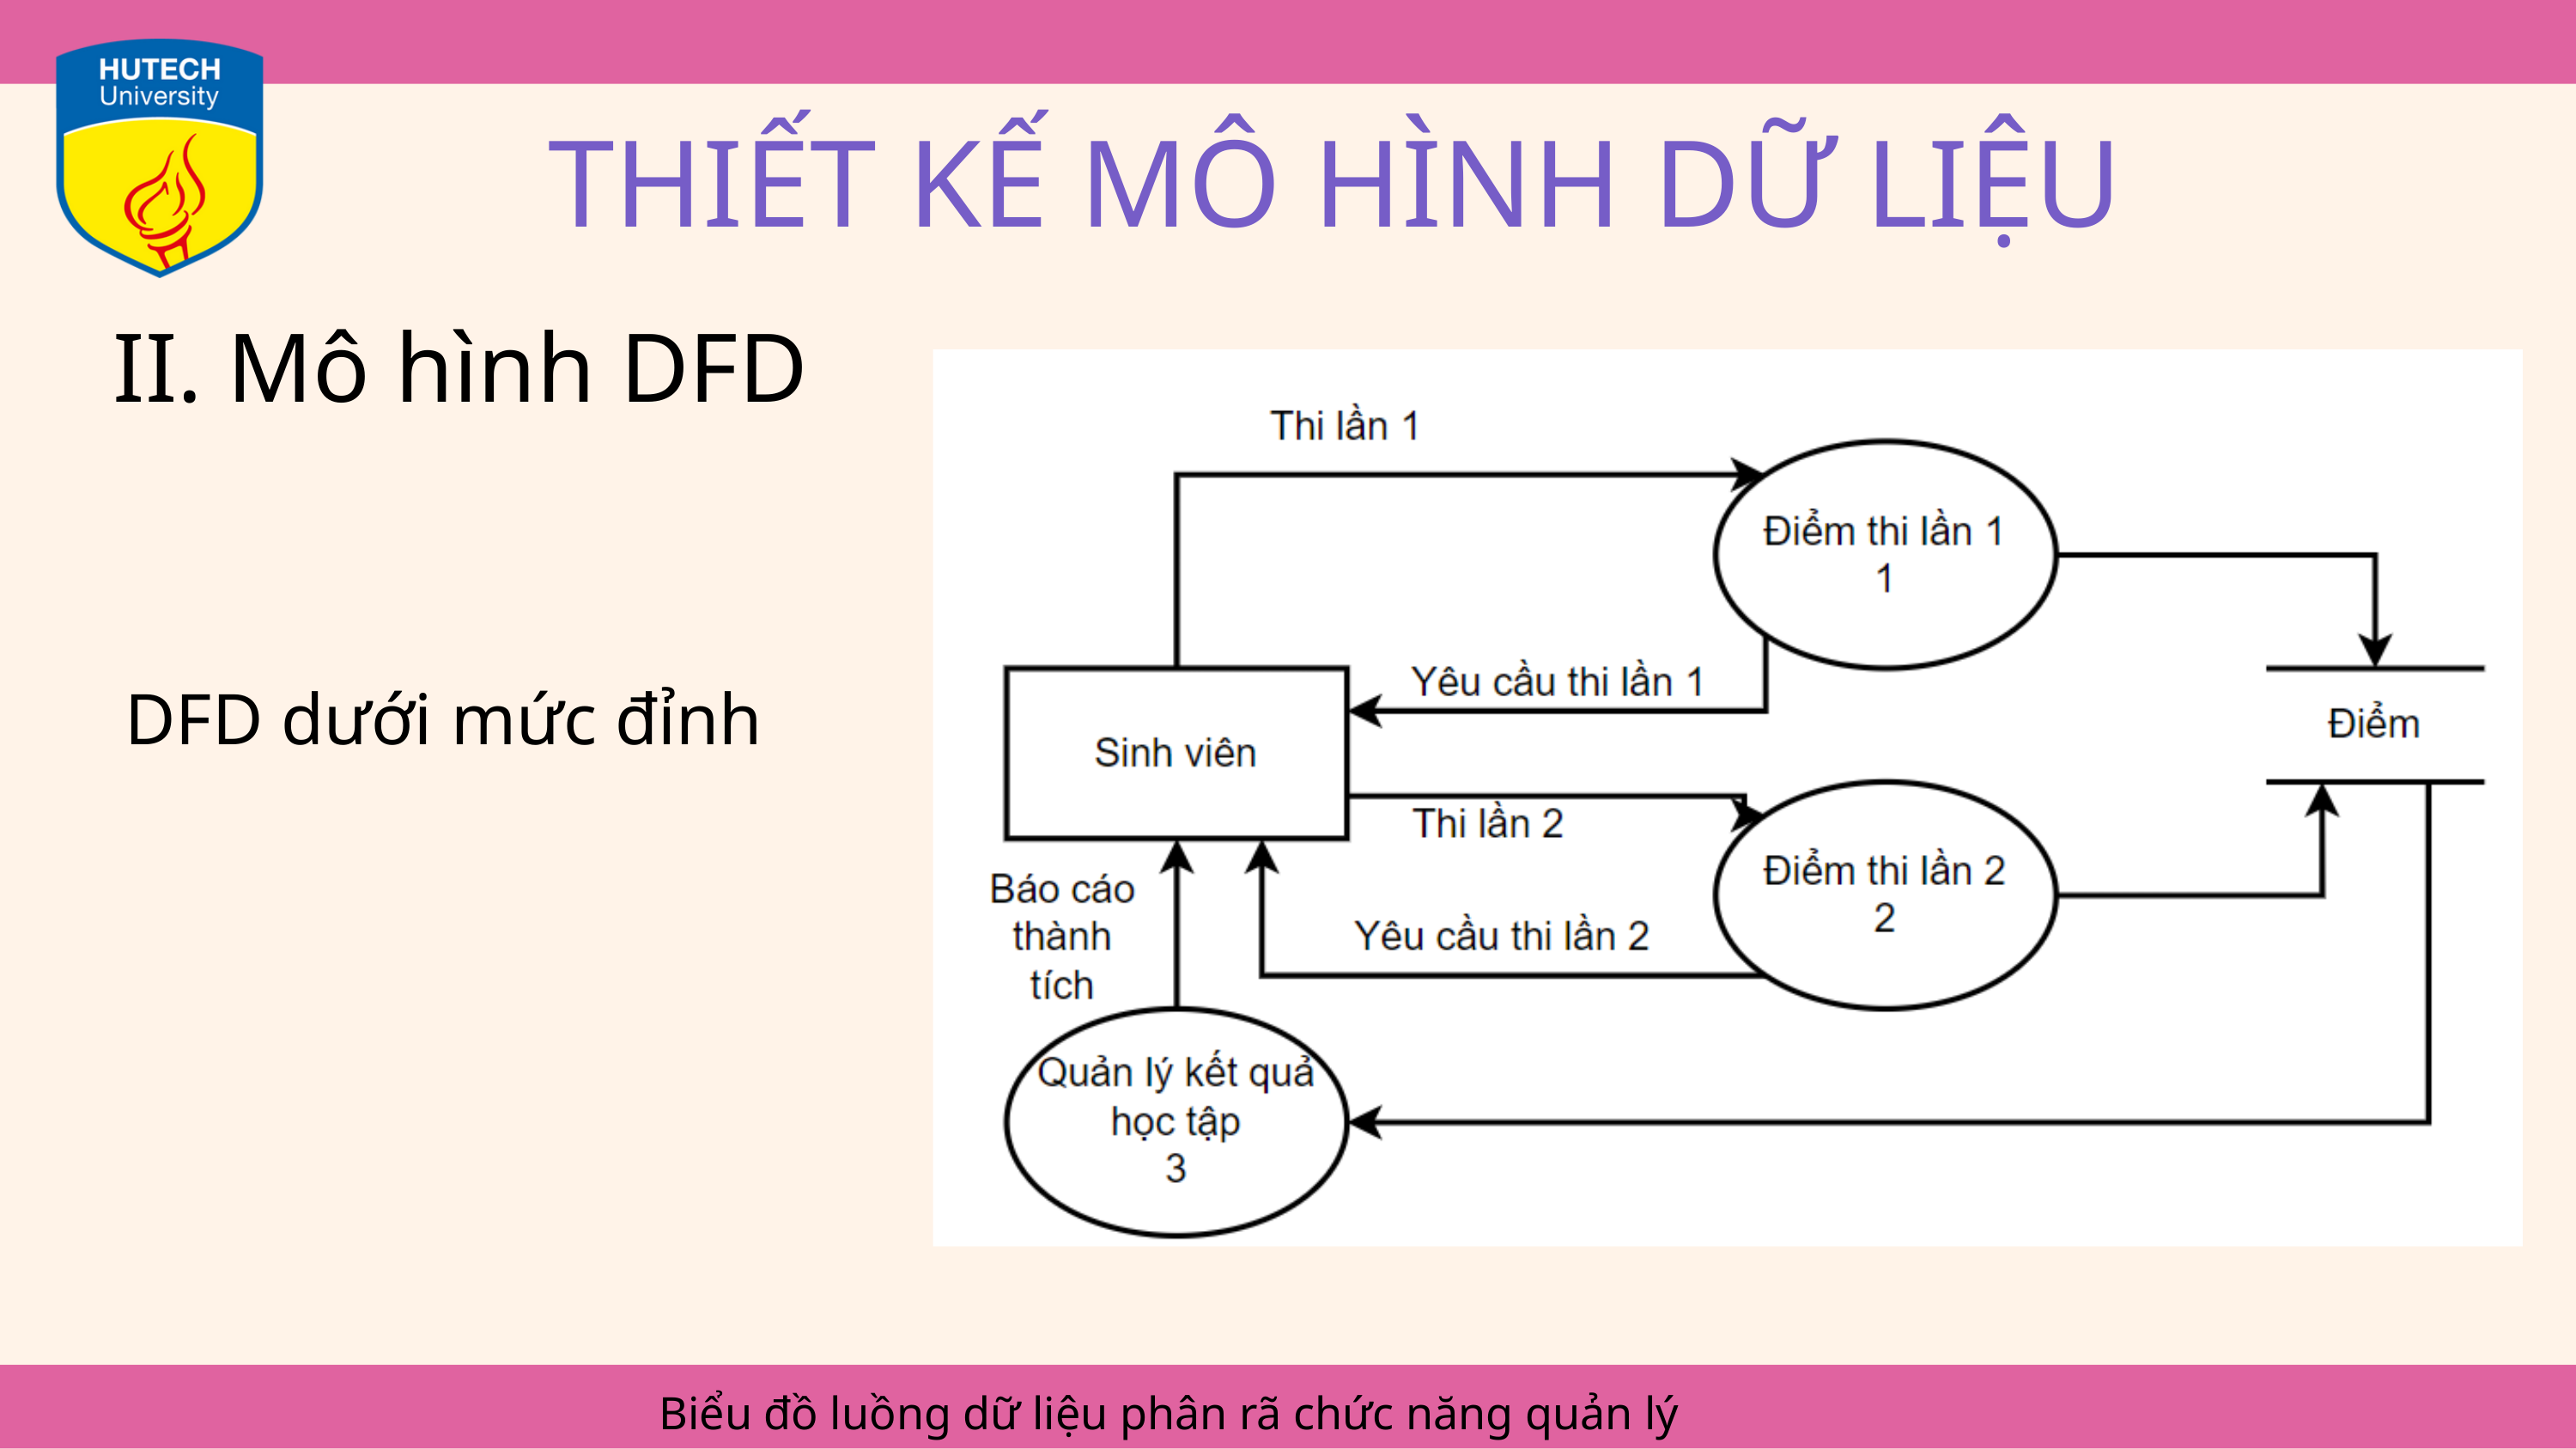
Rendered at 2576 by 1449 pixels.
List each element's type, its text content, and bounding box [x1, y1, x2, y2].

text_box THIẾT KẾ MÔ HÌNH DỮ LIỆU [537, 130, 2133, 252]
text_box [0, 1364, 617, 1449]
text_box DFD dưới mức đỉnh [104, 660, 784, 759]
text_box II. Mô hình DFD [94, 288, 827, 421]
text_box Biểu đồ luồng dữ liệu phân rã chức năng quản lý điểm [617, 1362, 1722, 1449]
text_box [40, 39, 280, 278]
text_box [933, 349, 2523, 1246]
text_box [1722, 1364, 2576, 1449]
text_box [0, 0, 2576, 84]
